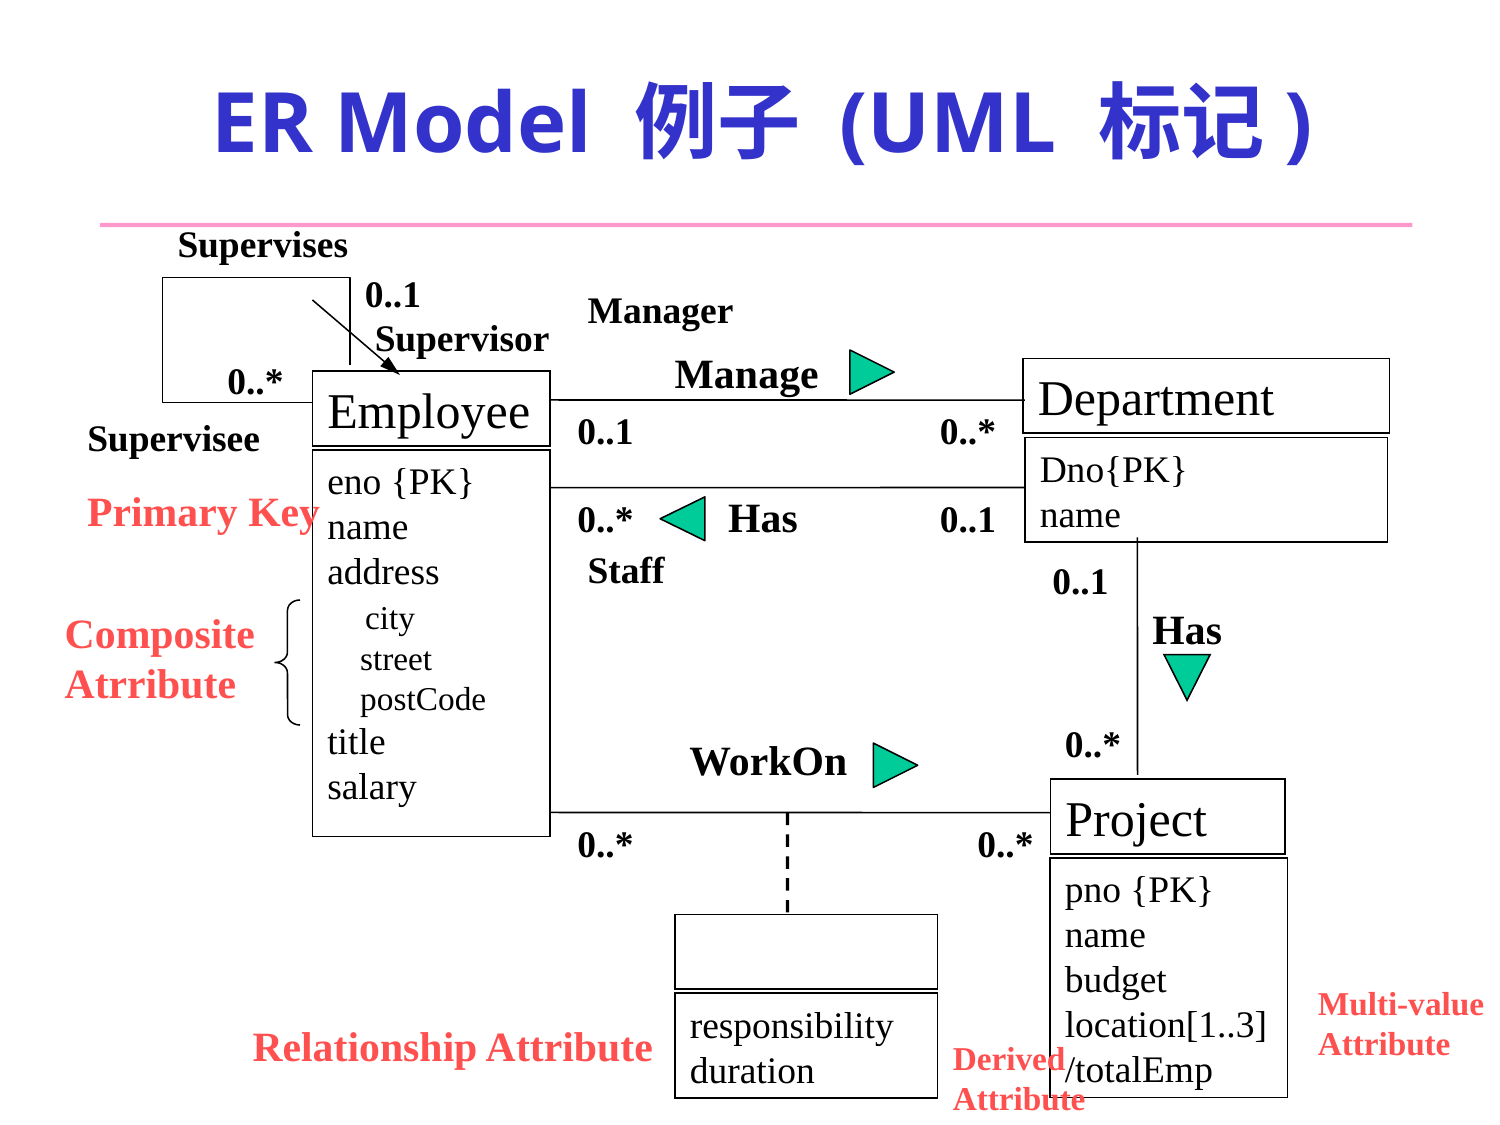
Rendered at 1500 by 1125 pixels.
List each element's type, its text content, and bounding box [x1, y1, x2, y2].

text_box WorkOn [674, 726, 863, 792]
text_box Employee [312, 371, 550, 446]
text_box 0..* [212, 349, 299, 410]
text_box Project [1050, 779, 1285, 854]
text_box [275, 600, 301, 726]
text_box [660, 496, 705, 538]
text_box [849, 349, 895, 395]
text_box [312, 299, 400, 376]
text_box Staff [572, 538, 750, 599]
text_box Supervises [162, 212, 364, 273]
text_box responsibility duration [675, 993, 938, 1098]
text_box 0..* [562, 812, 649, 873]
text_box 0..1 [350, 262, 437, 323]
text_box Supervisee [72, 406, 276, 466]
text_box Has [1137, 595, 1237, 661]
text_box Department [1023, 358, 1390, 434]
text_box Primary Key [72, 477, 335, 543]
text_box [1164, 654, 1211, 701]
text_box Derived Attribute [938, 1029, 1101, 1125]
title ER Model 例子 (UML 标记) [124, 24, 1401, 213]
text_box Manage [659, 339, 834, 405]
text_box Relationship Attribute [237, 1012, 669, 1078]
text_box [873, 743, 918, 788]
text_box [162, 277, 351, 403]
text_box 0..* [962, 812, 1049, 873]
text_box Supervisor [360, 306, 565, 366]
text_box Manager [572, 278, 749, 339]
text_box Dno{PK} name [1024, 437, 1388, 543]
text_box 0..1 [1037, 549, 1124, 610]
text_box 0..* [1050, 712, 1137, 773]
text_box 0..* [562, 487, 649, 548]
text_box eno {PK} name address city street postCode title salary [312, 450, 550, 837]
text_box 0..1 [562, 399, 649, 460]
text_box Multi-value Attribute [1303, 974, 1500, 1070]
text_box Composite Atrribute [49, 599, 281, 715]
text_box Has [713, 483, 813, 548]
text_box 0..* [925, 399, 1012, 460]
text_box 0..1 [925, 487, 1012, 548]
text_box pno {PK} name budget location[1..3] /totalEmp [1049, 858, 1288, 1098]
text_box [675, 914, 938, 989]
